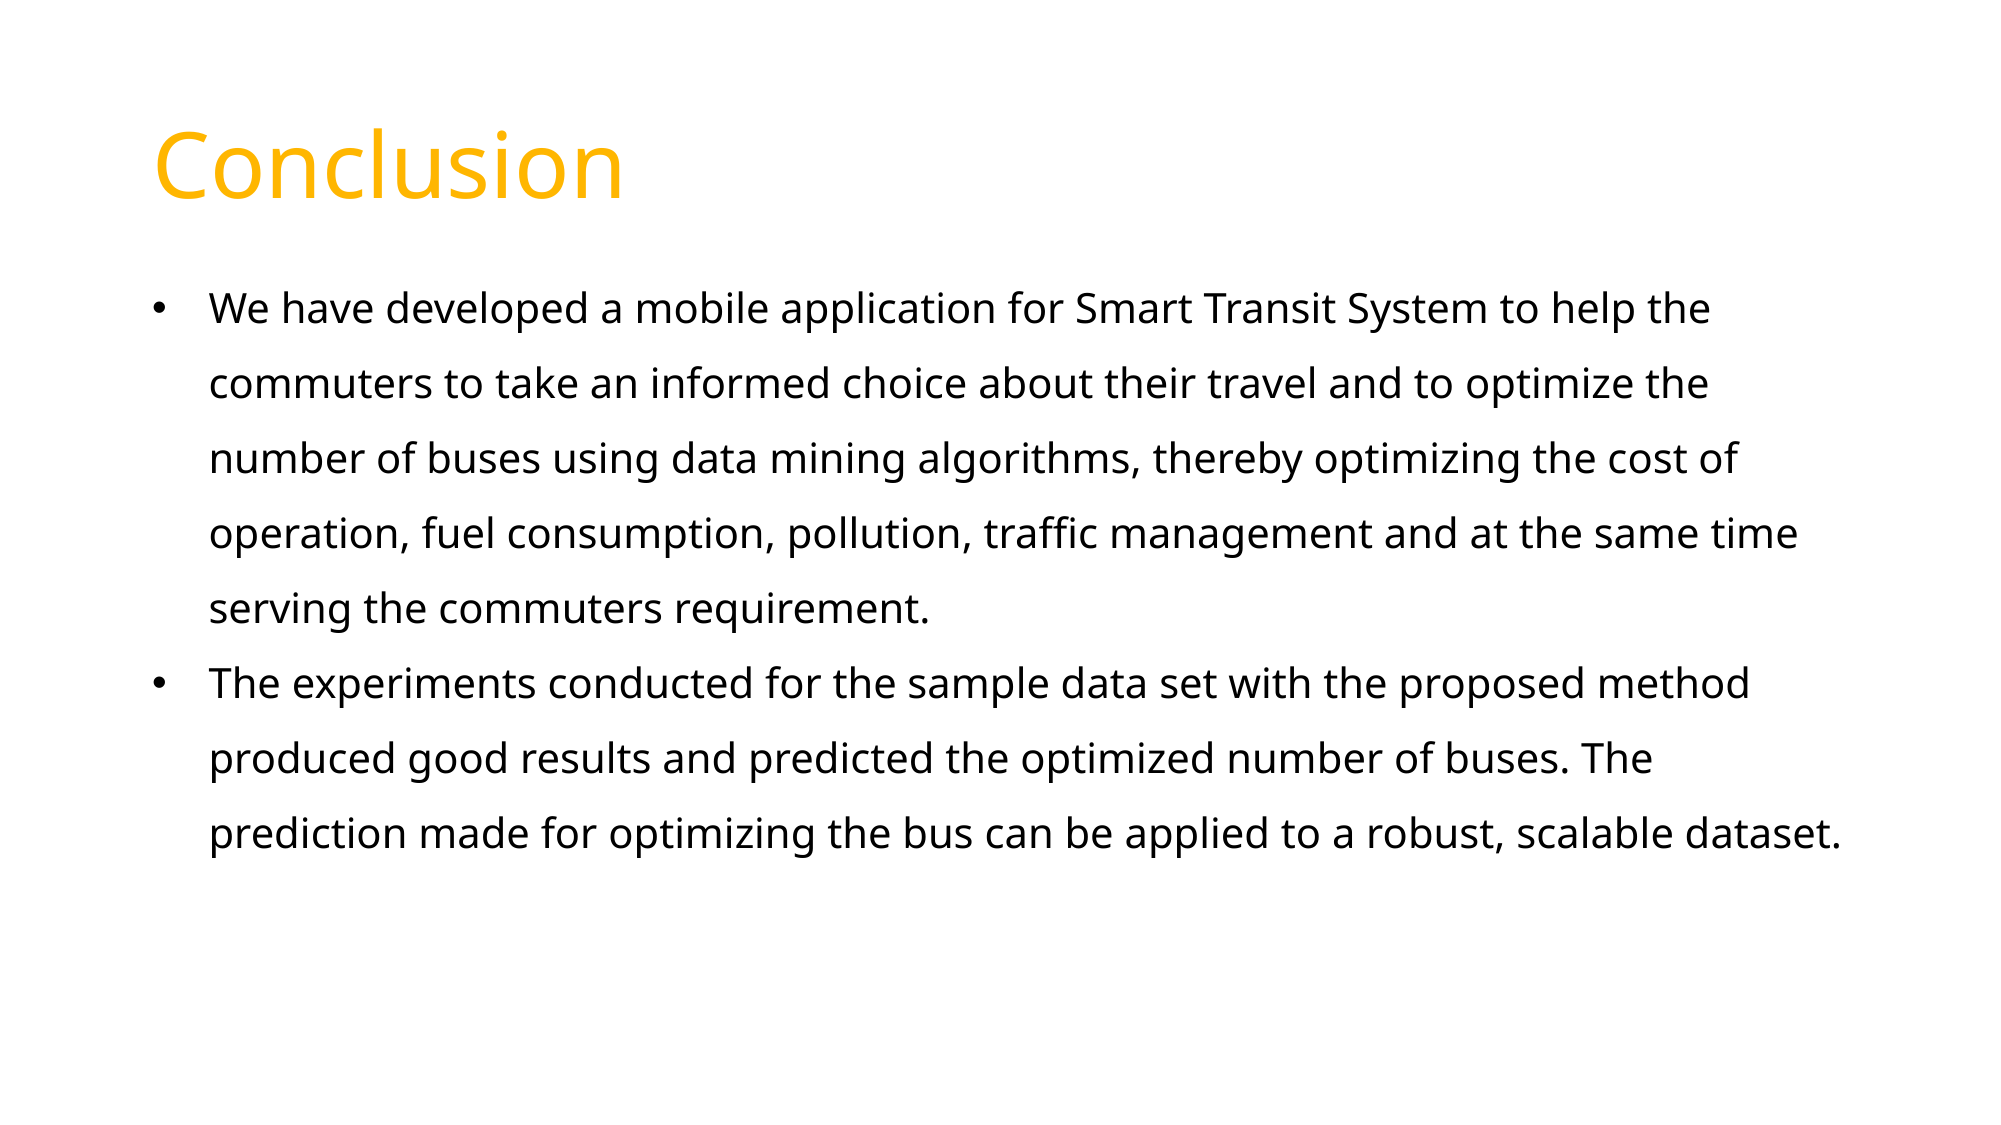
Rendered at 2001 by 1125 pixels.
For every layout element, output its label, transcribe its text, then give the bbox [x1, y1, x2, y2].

text_box We have developed a mobile application for Smart Transit System to help the commuters to take an informed choice about their travel and to optimize the number of buses using data mining algorithms, thereby optimizing the cost of operation, fuel consumption, pollution, traffic management and at the same time serving the commuters requirement. The experiments conducted for the sample data set with the proposed method produced good results and predicted the optimized number of buses. The prediction made for optimizing the bus can be applied to a robust, scalable dataset. [137, 249, 1863, 865]
title Conclusion [137, 59, 1863, 249]
